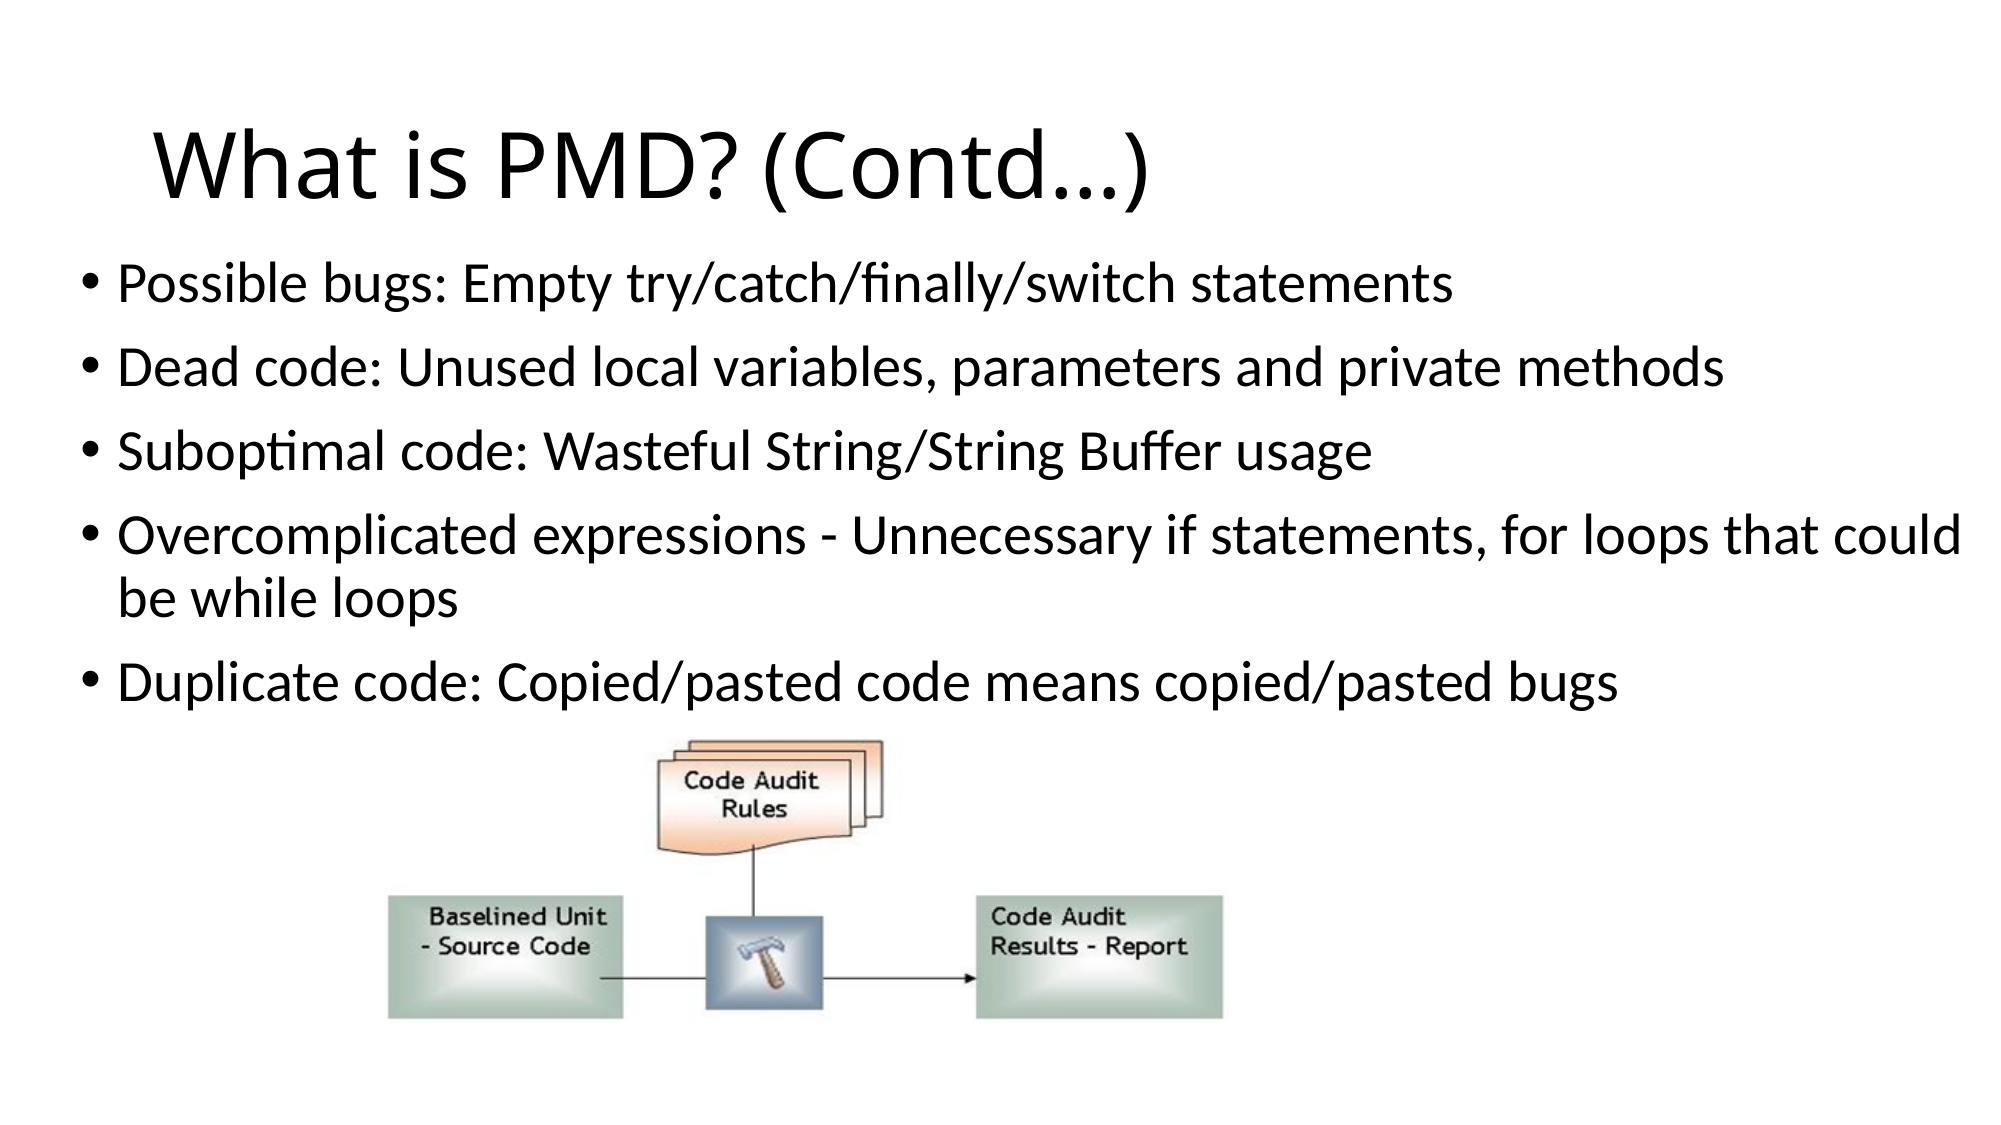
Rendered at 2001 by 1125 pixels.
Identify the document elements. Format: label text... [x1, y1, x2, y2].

list Possible bugs: Empty try/catch/finally/switch statements Dead code: Unused local variables, parameters and private methods Suboptimal code: Wasteful String/String Buffer usage Overcomplicated expressions - Unnecessary if statements, for loops that could be while loops Duplicate code: Copied/pasted code means copied/pasted bugs [65, 245, 2000, 1007]
title What is PMD? (Contd…) [137, 59, 1863, 245]
picture [384, 737, 1229, 1023]
